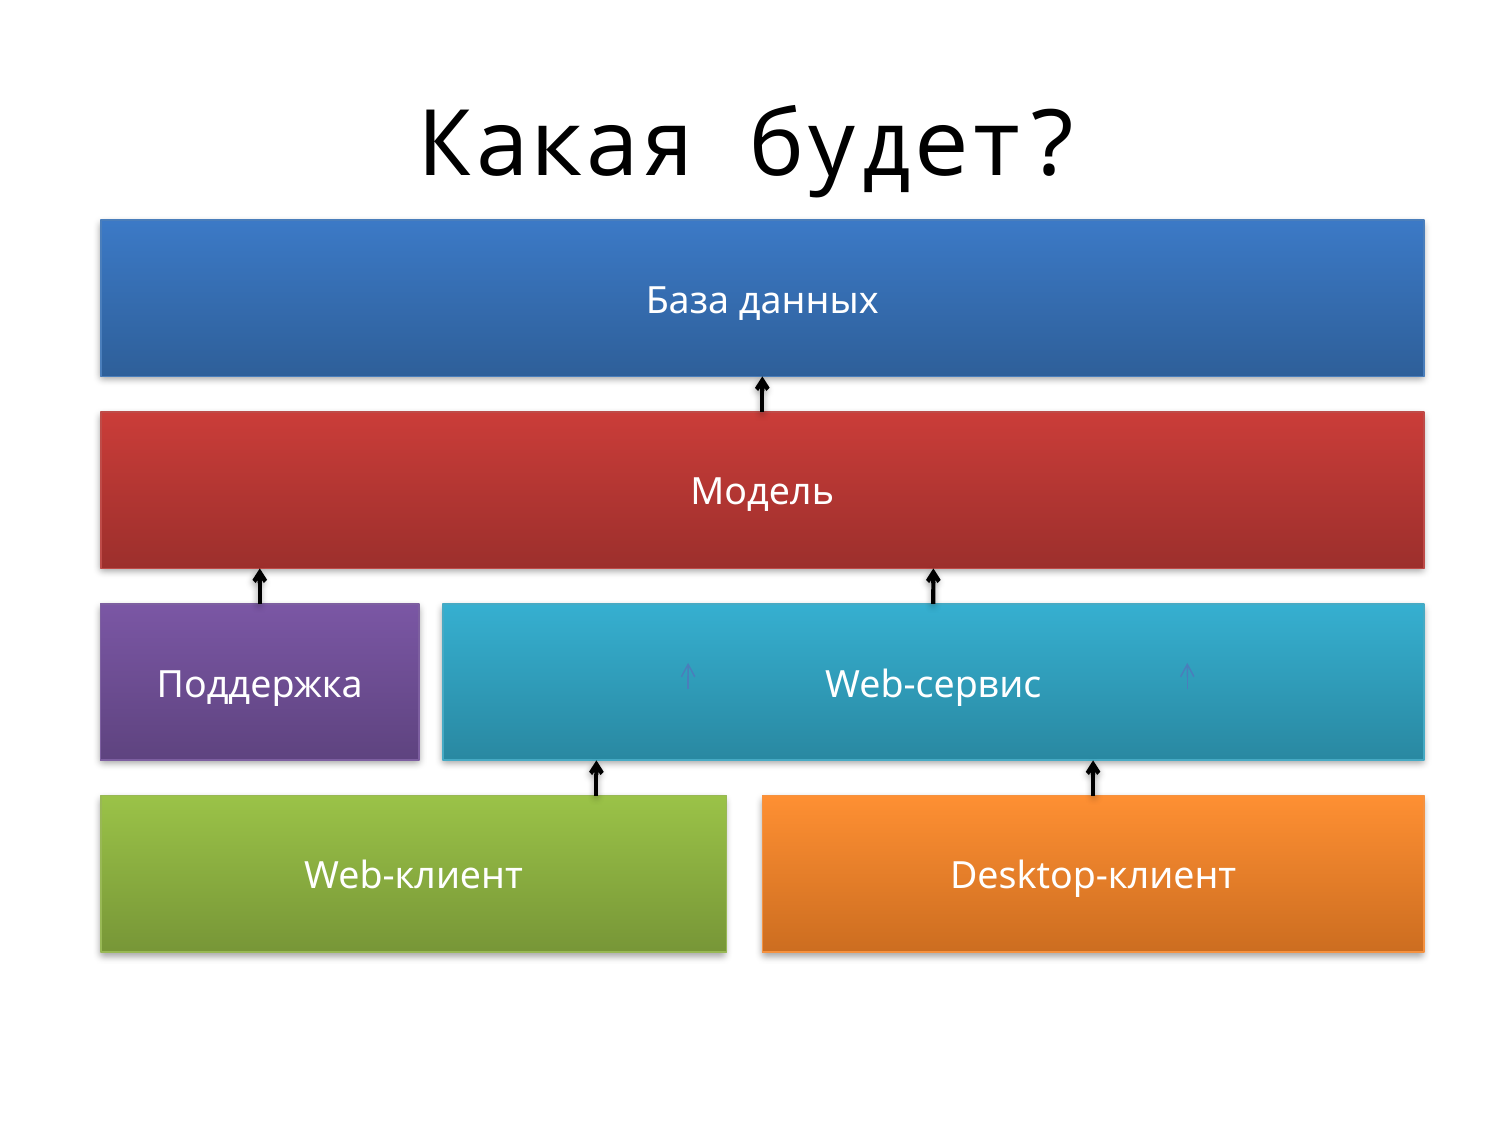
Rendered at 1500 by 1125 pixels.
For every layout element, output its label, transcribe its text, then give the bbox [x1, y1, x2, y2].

text_box Web-сервис [442, 603, 1425, 761]
title Какая будет? [75, 45, 1425, 233]
text_box База данных [100, 219, 1425, 377]
text_box Модель [100, 411, 1425, 569]
text_box Web-клиент [100, 795, 727, 953]
text_box Desktop-клиент [762, 795, 1425, 953]
text_box Поддержка [100, 603, 420, 761]
